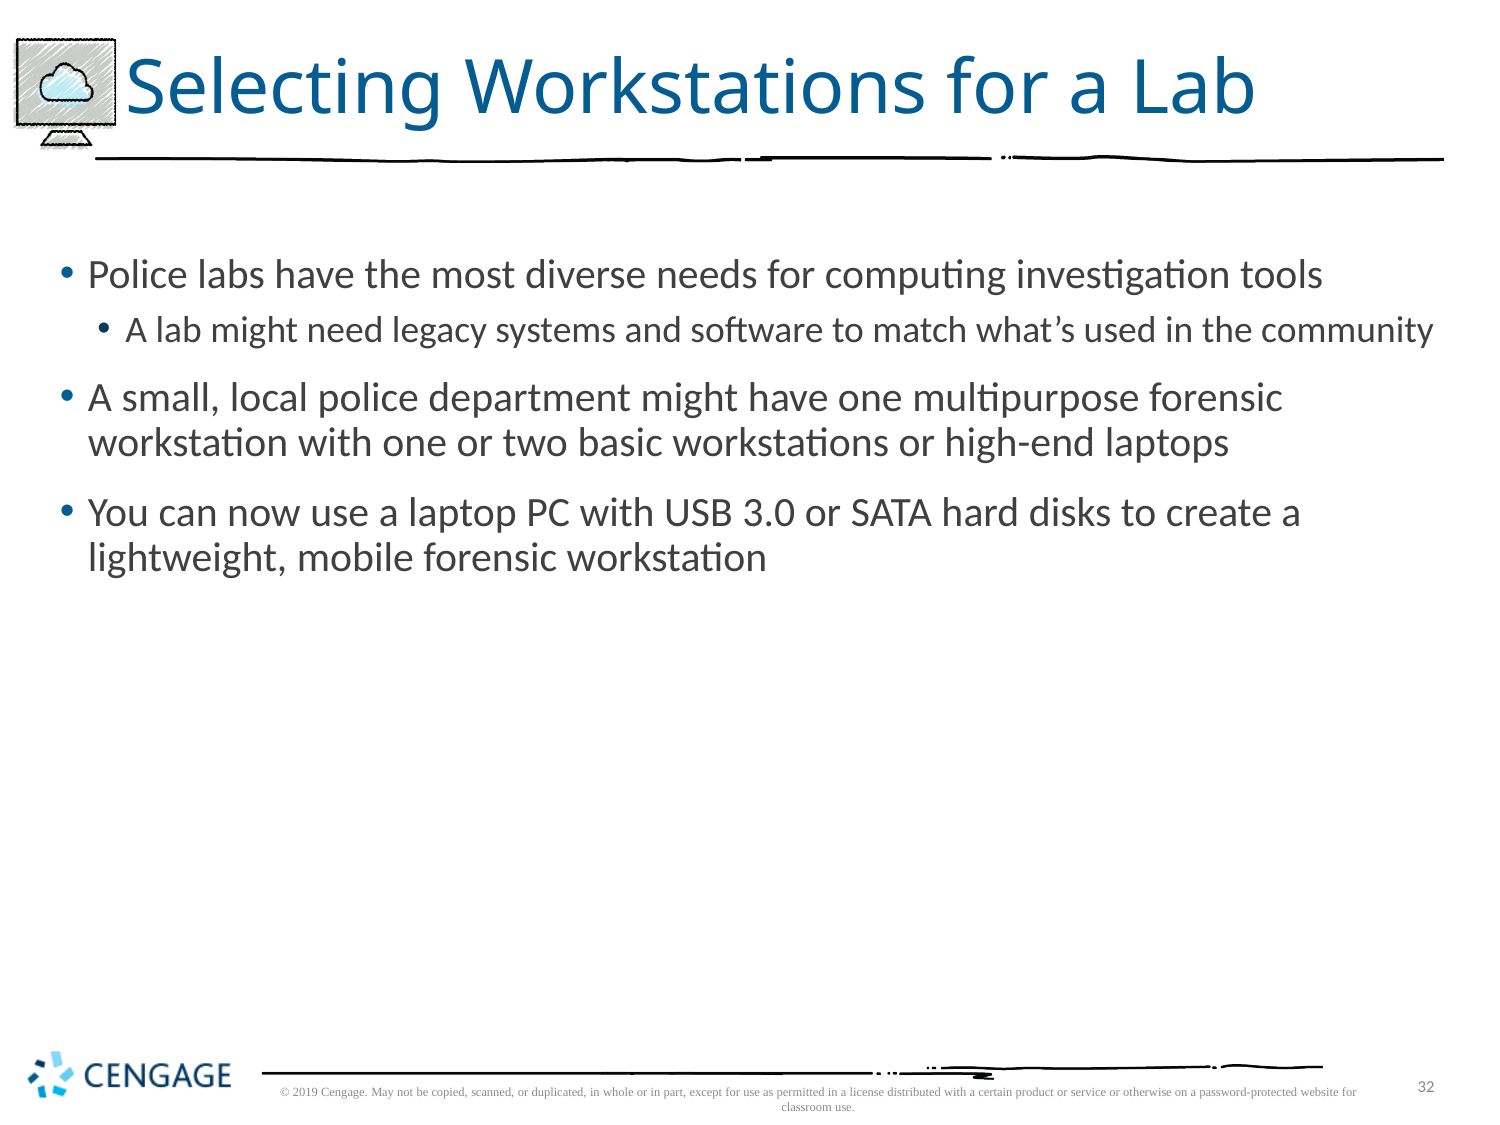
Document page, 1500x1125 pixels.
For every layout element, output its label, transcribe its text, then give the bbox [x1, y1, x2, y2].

picture [12, 36, 117, 151]
title Selecting Workstations for a Lab [125, 66, 1442, 116]
picture [95, 155, 1444, 163]
list Police labs have the most diverse needs for computing investigation tools A lab might need legacy systems and software to match what’s used in the community A small, local police department might have one multipurpose forensic workstation with one or two basic workstations or high-end laptops You can now use a laptop PC with USB 3.0 or SATA hard disks to create a lightweight, mobile forensic workstation [59, 252, 1441, 584]
picture [261, 1064, 1323, 1079]
footer © 2019 Cengage. May not be copied, scanned, or duplicated, in whole or in part, except for use as permitted in a license distributed with a certain product or service or otherwise on a password-protected website for classroom use. [261, 1079, 1375, 1120]
picture [7, 1037, 244, 1111]
